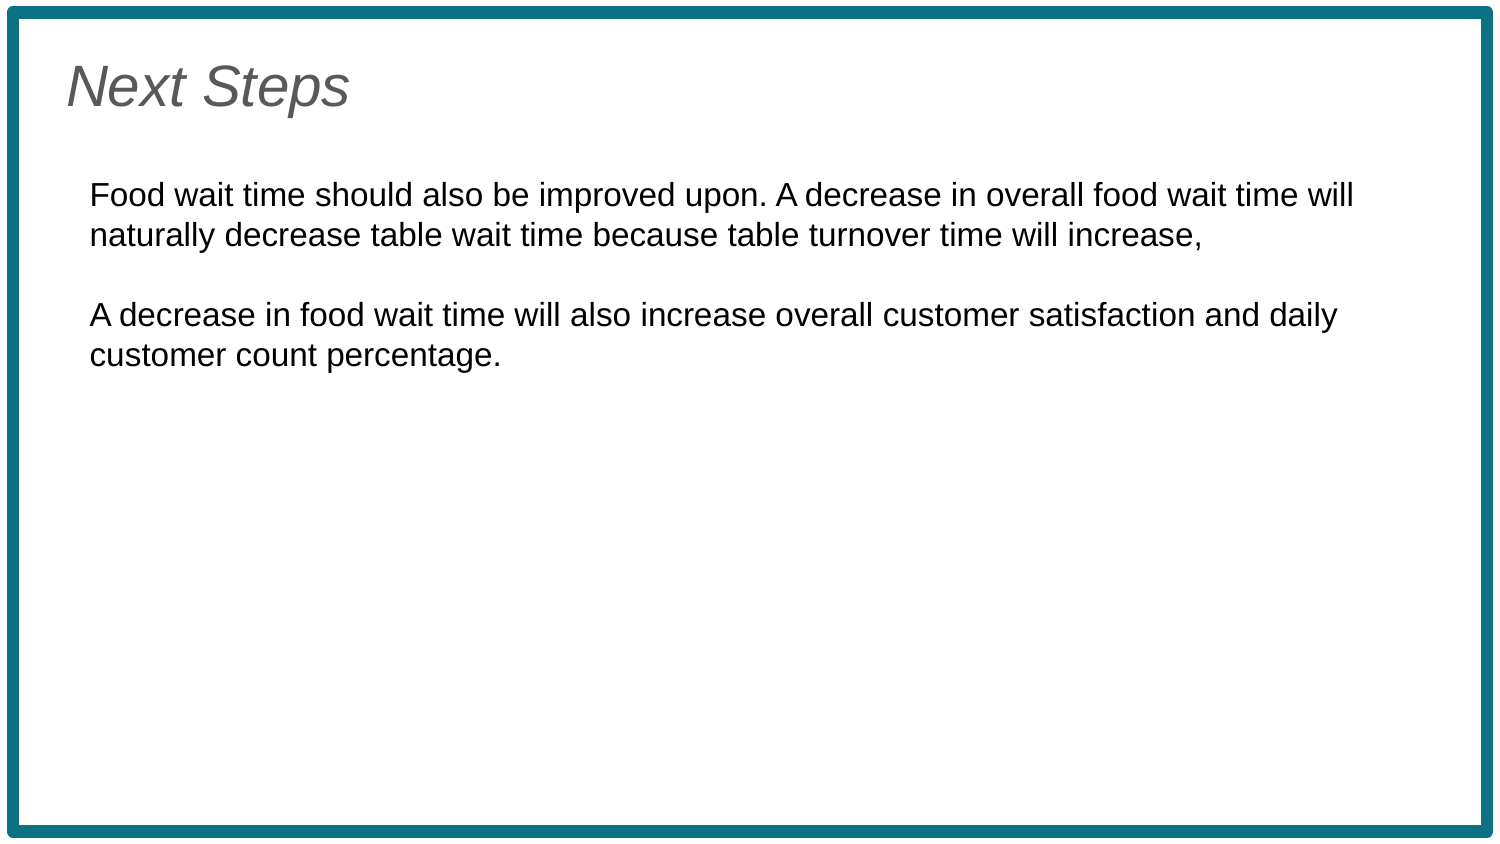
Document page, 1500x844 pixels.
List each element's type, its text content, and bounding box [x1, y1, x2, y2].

text_box Food wait time should also be improved upon. A decrease in overall food wait time will naturally decrease table wait time because table turnover time will increase, A decrease in food wait time will also increase overall customer satisfaction and daily customer count percentage. [74, 158, 1440, 782]
text_box [12, 12, 1488, 832]
subtitle Next Steps [51, 33, 1449, 164]
